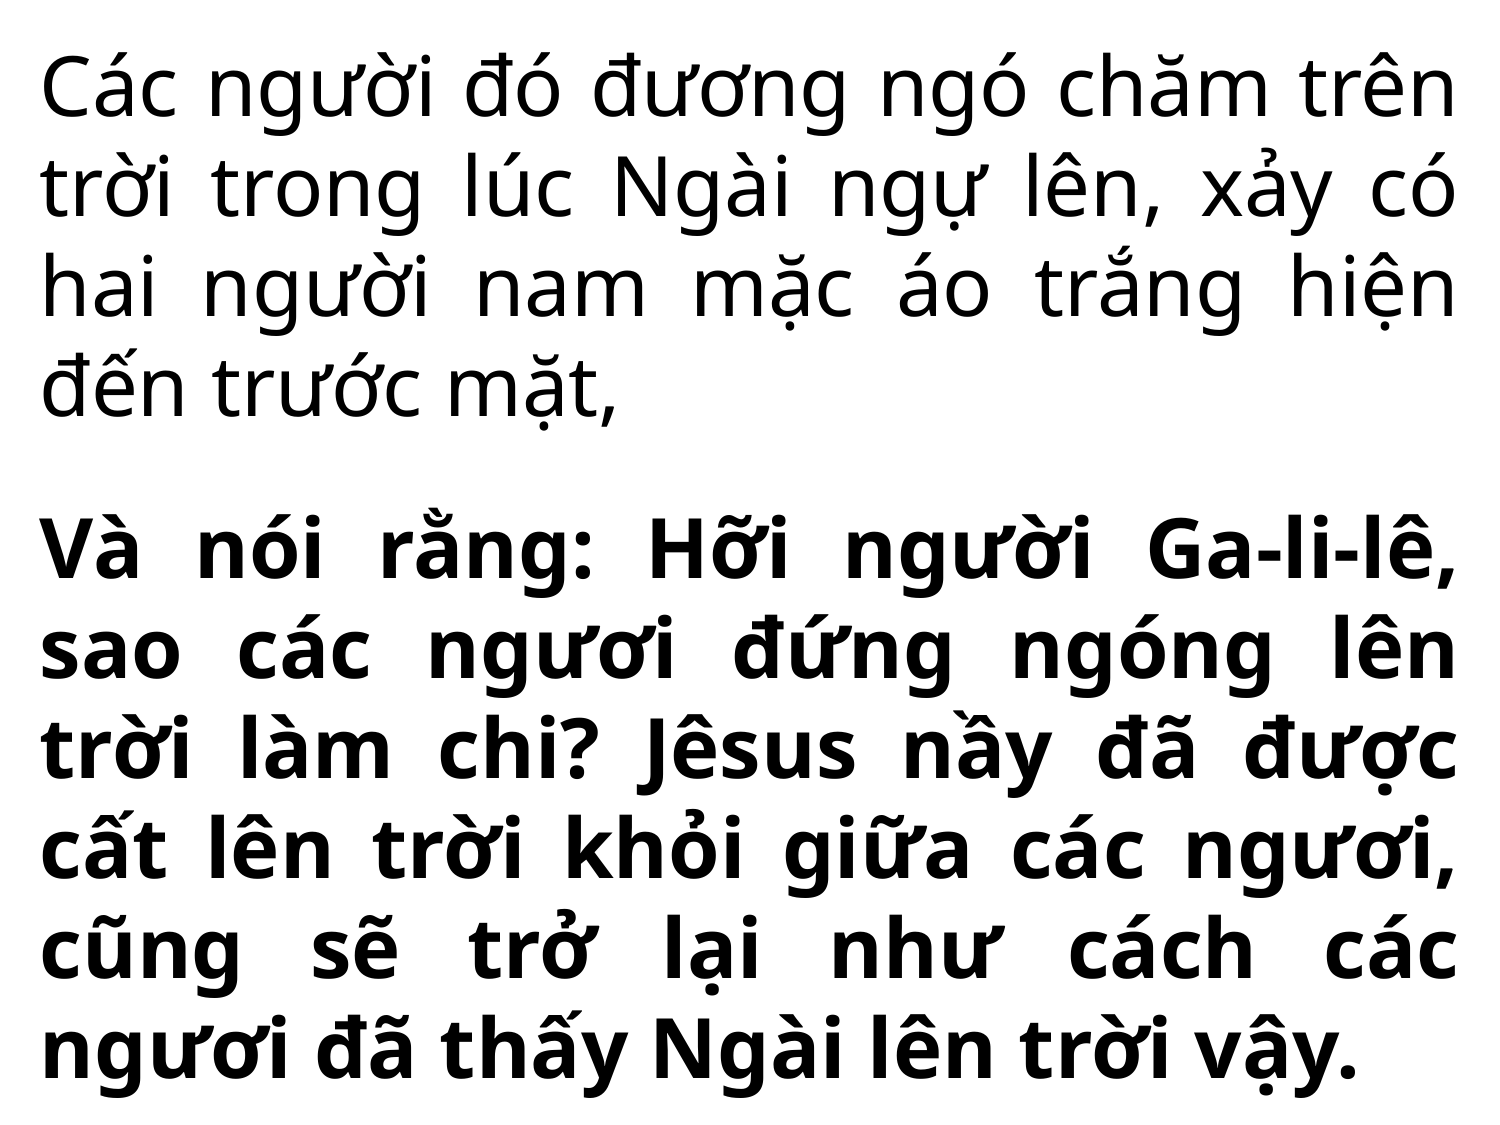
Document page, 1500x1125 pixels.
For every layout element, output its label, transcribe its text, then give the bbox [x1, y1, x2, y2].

text_box Các người đó đương ngó chăm trên trời trong lúc Ngài ngự lên, xảy có hai người nam mặc áo trắng hiện đến trước mặt, Và nói rằng: Hỡi người Ga-li-lê, sao các ngươi đứng ngóng lên trời làm chi? Jêsus nầy đã được cất lên trời khỏi giữa các ngươi, cũng sẽ trở lại như cách các ngươi đã thấy Ngài lên trời vậy. [24, 25, 1475, 1125]
